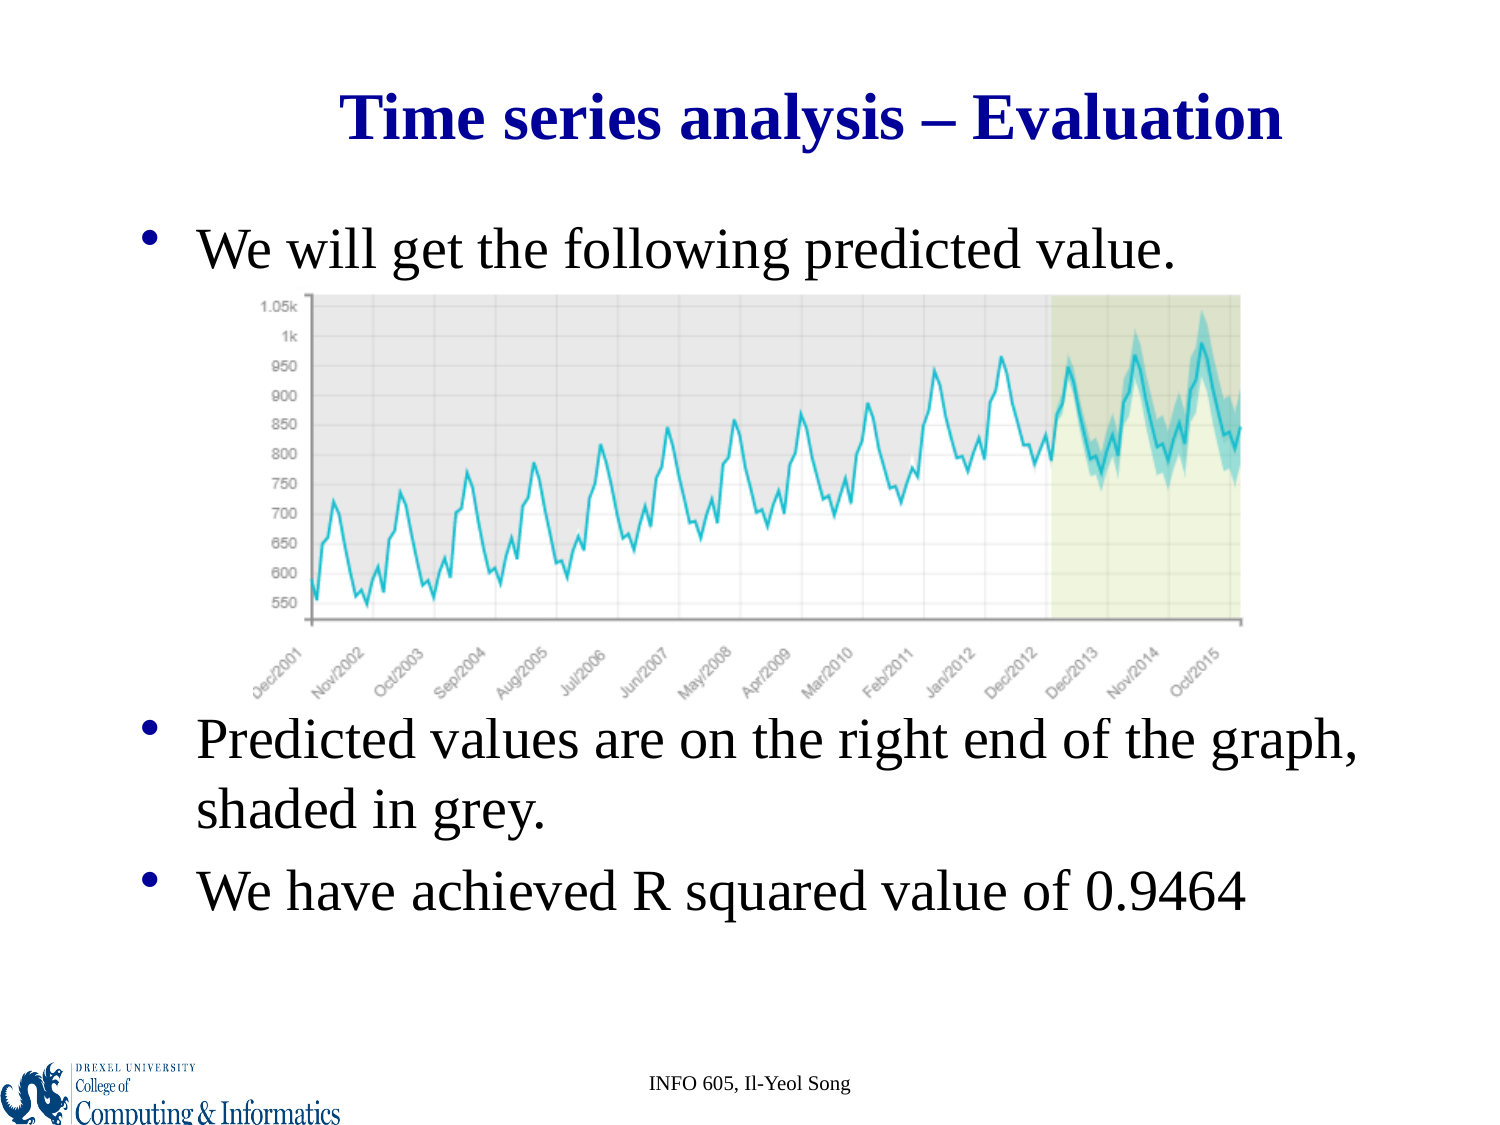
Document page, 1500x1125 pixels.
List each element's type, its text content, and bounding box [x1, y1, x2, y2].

footer INFO 605, Il-Yeol Song [512, 1062, 988, 1125]
picture [0, 1062, 340, 1125]
list We will get the following predicted value. Predicted values are on the right end of the graph, shaded in grey. We have achieved R squared value of 0.9464 [125, 202, 1400, 1025]
title Time series analysis – Evaluation [162, 24, 1463, 200]
picture [252, 287, 1248, 718]
